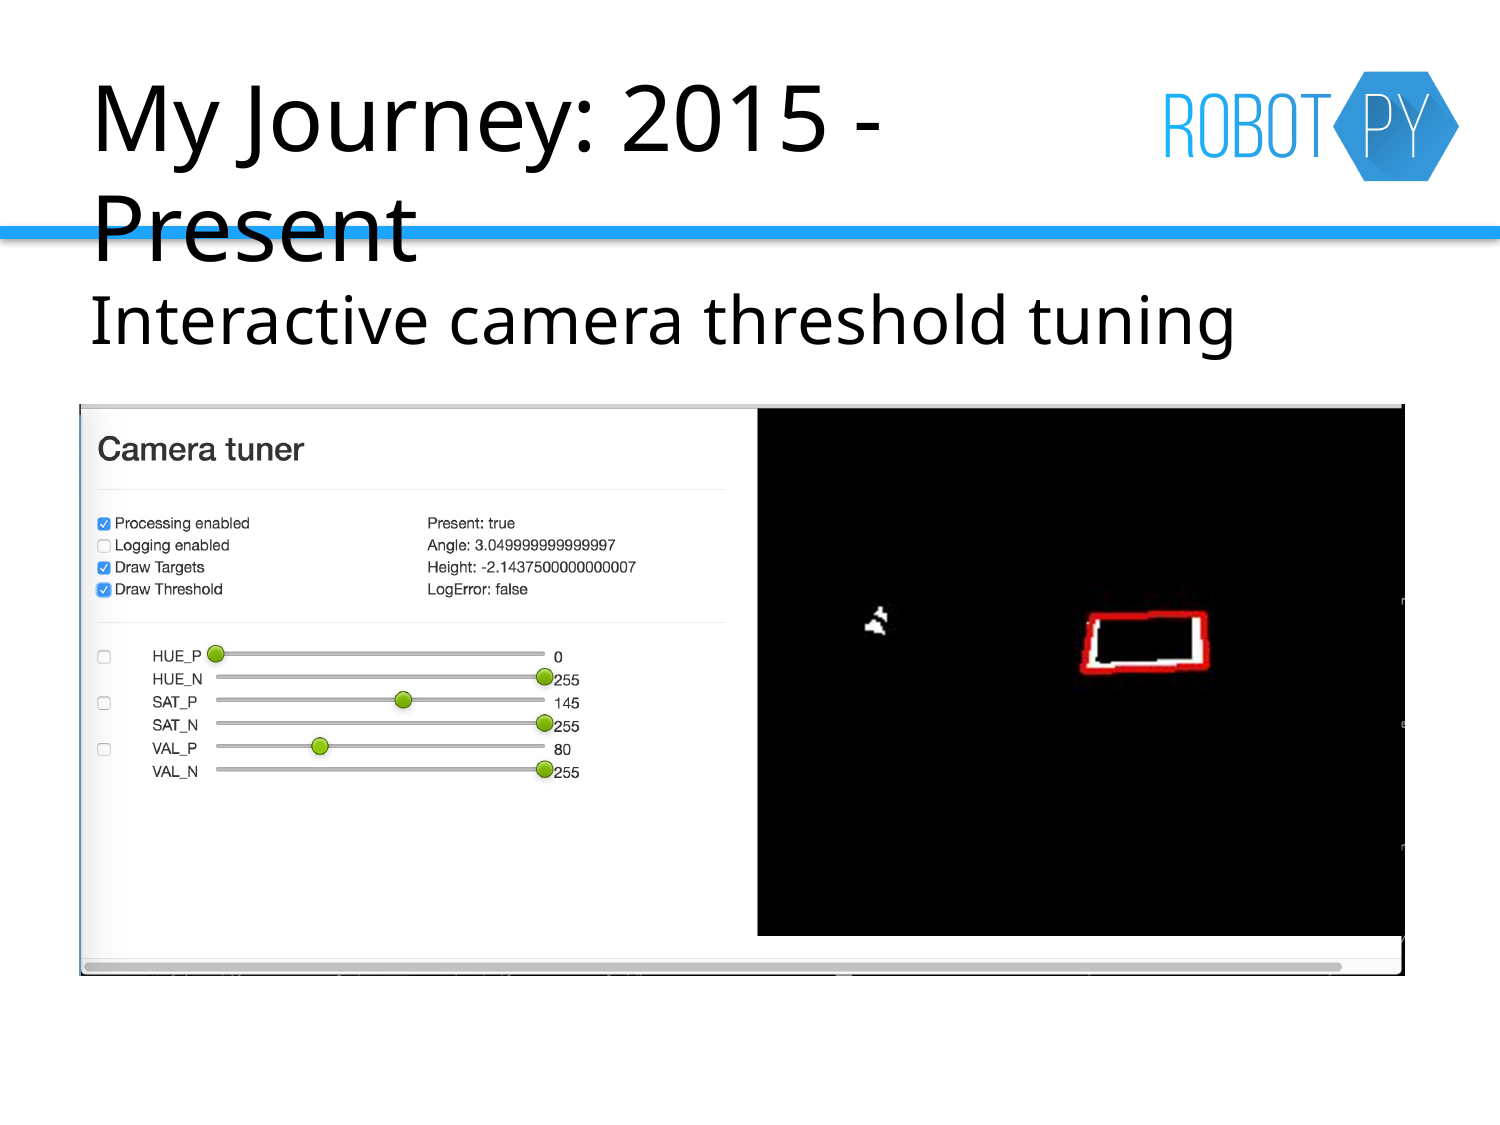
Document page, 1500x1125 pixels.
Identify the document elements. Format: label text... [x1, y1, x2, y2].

picture [79, 404, 1405, 976]
title My Journey: 2015 - Present [75, 45, 1123, 233]
picture [1123, 45, 1500, 212]
list Interactive camera threshold tuning [75, 262, 1425, 1005]
